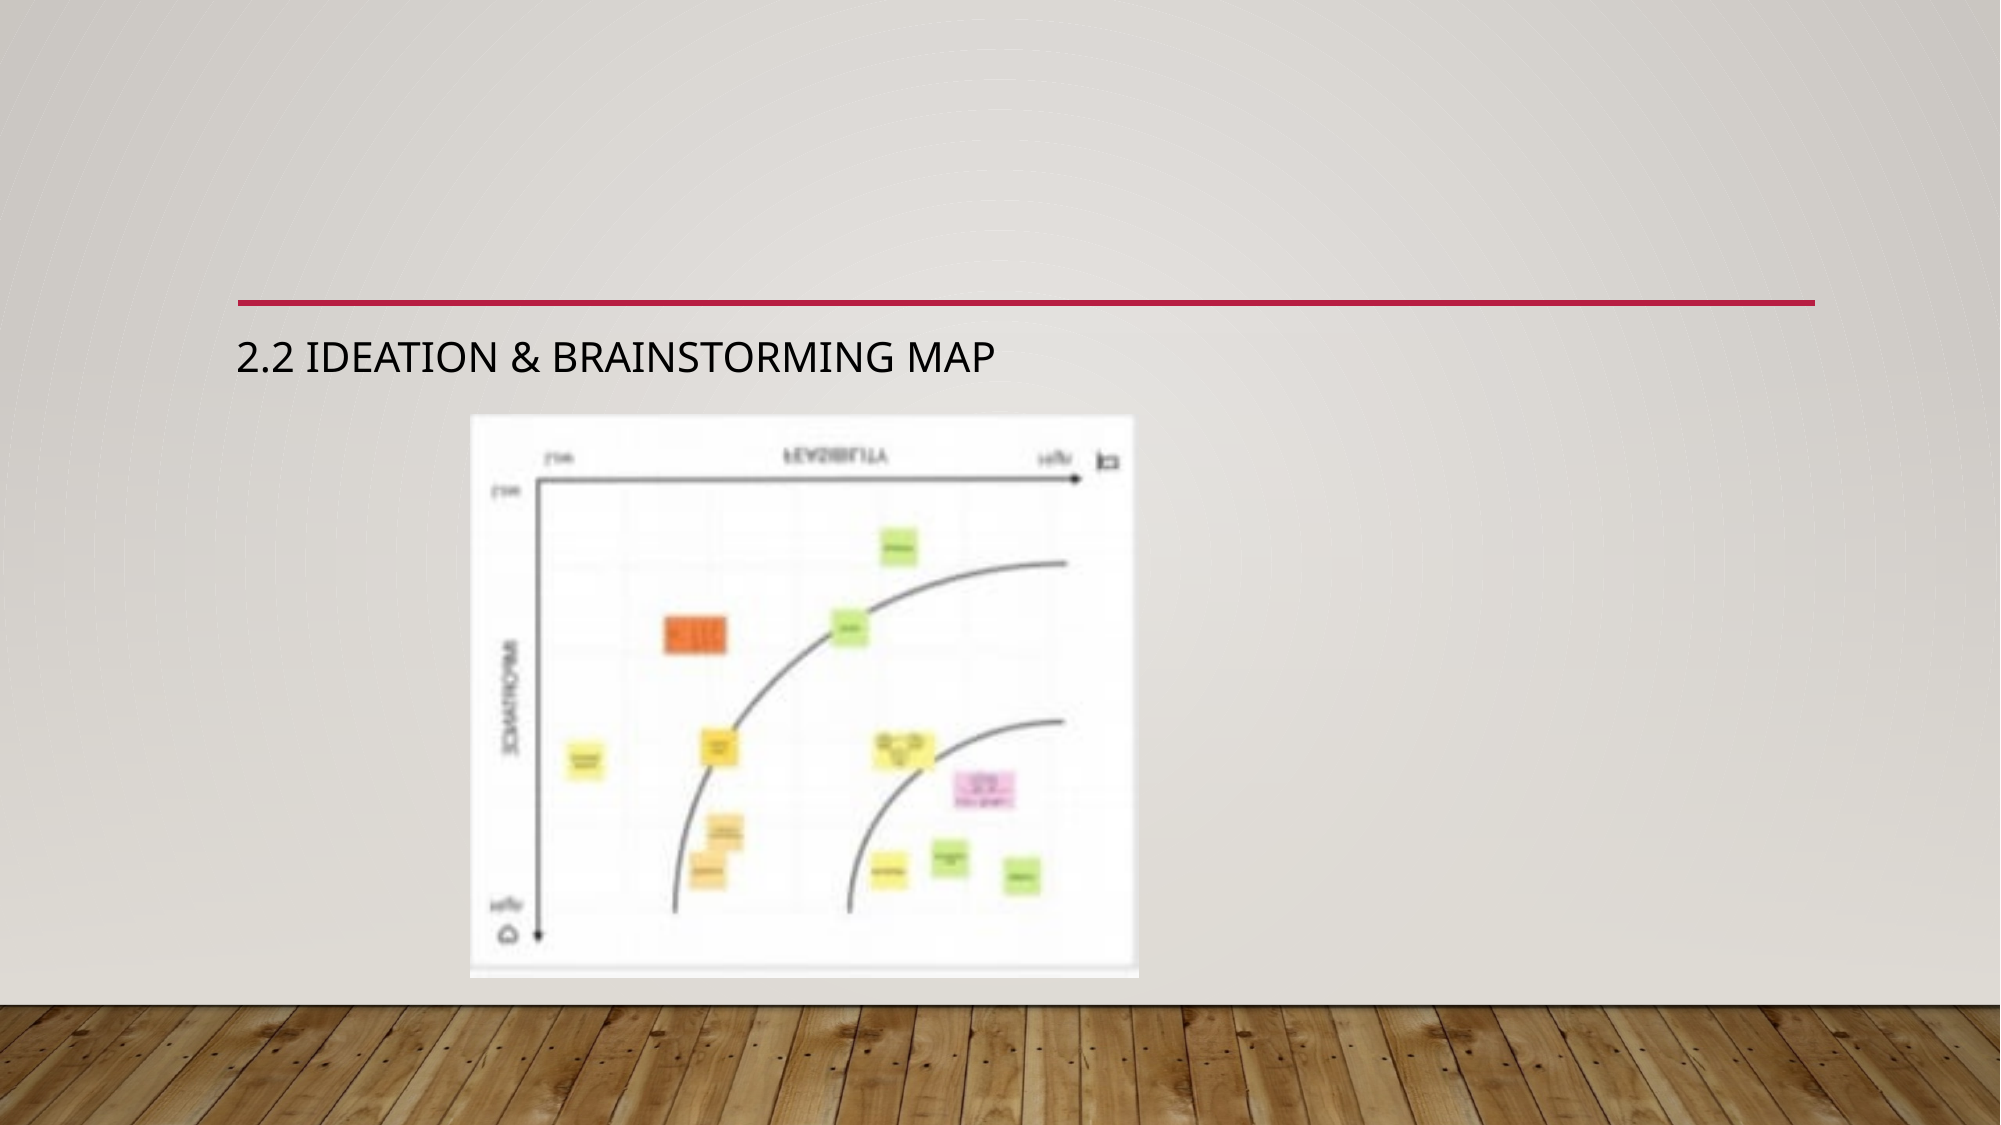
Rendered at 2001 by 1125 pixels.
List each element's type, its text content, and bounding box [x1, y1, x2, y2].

picture [0, 1005, 2000, 1125]
text_box 2.2 IDEATION & BRAINSTORMING MAP [221, 323, 1017, 388]
picture [470, 414, 1139, 978]
